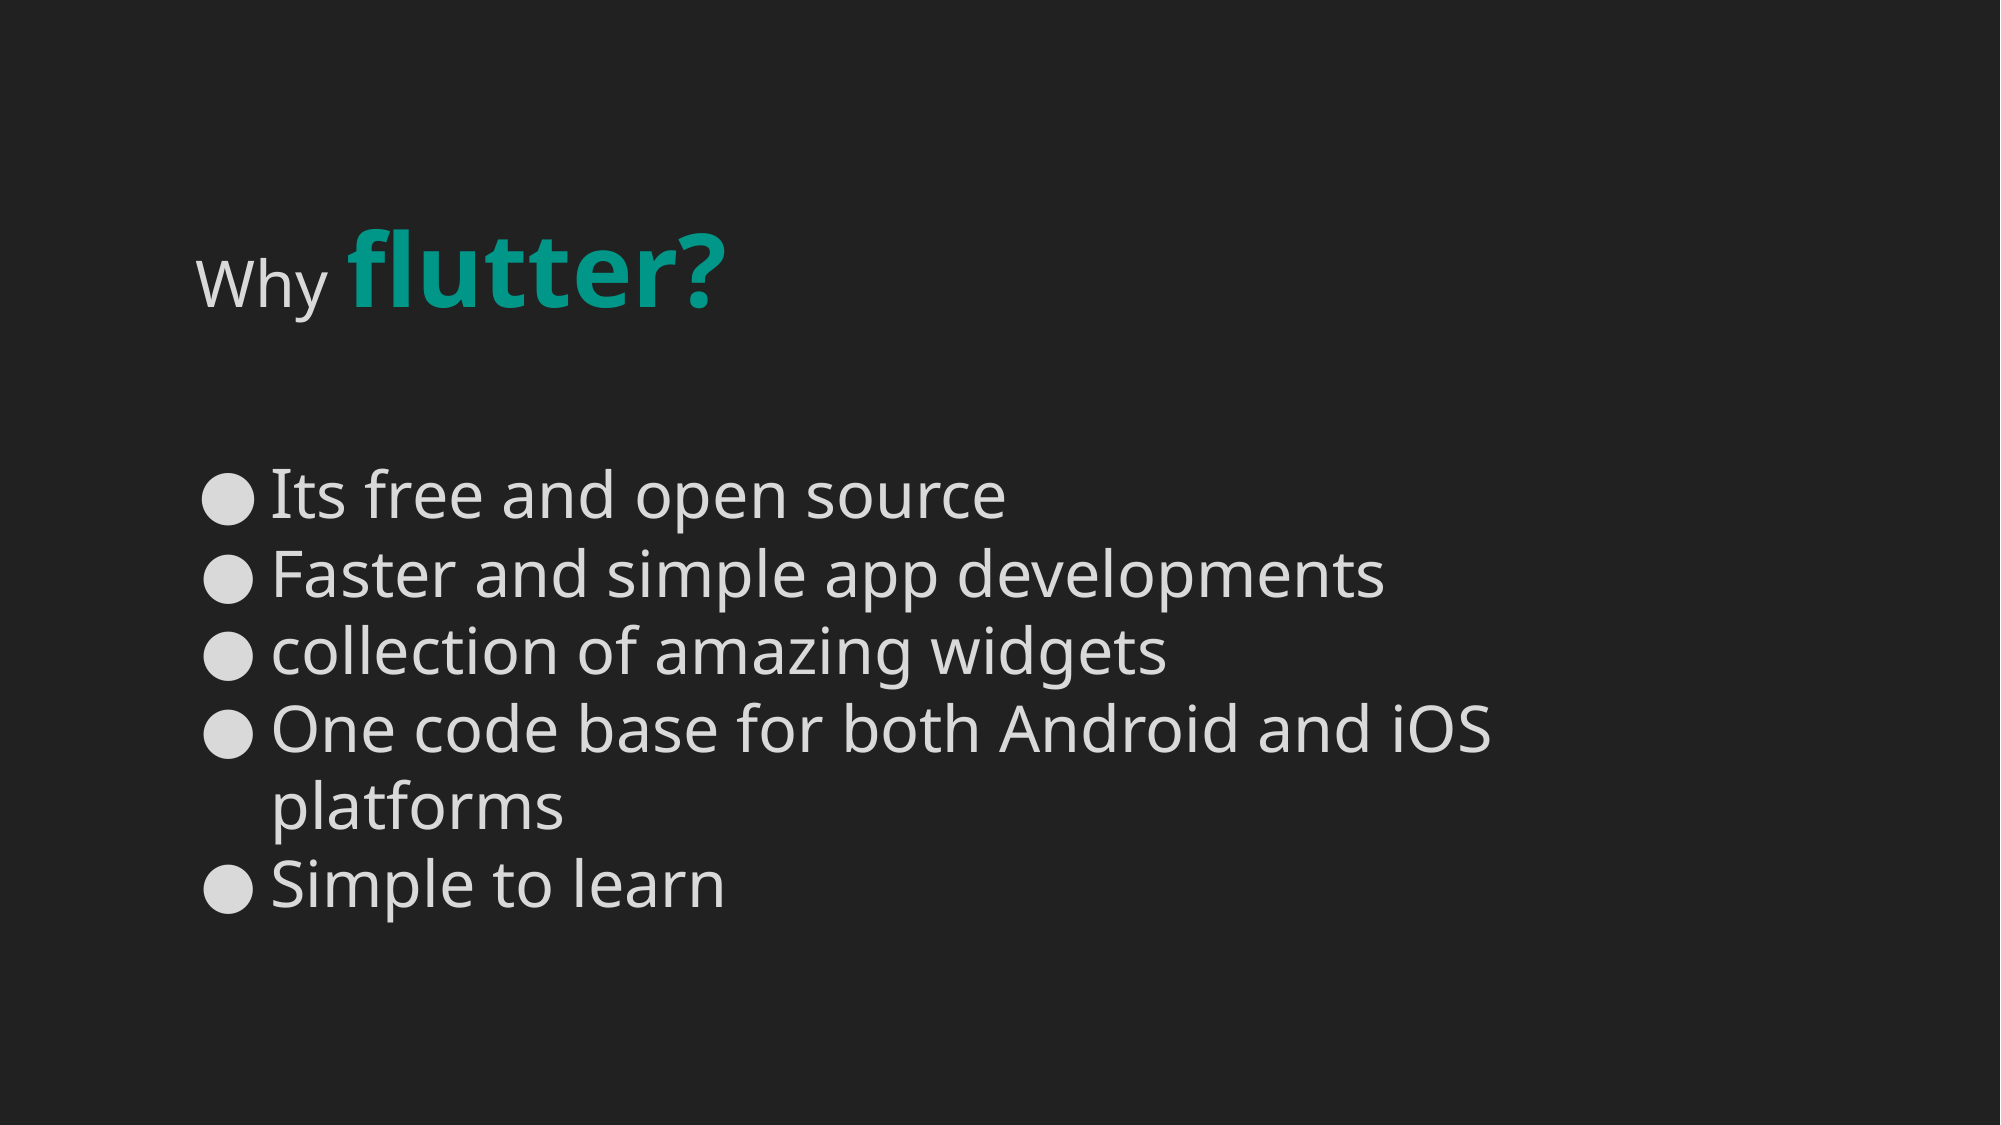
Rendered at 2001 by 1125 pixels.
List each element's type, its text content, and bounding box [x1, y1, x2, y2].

title Why flutter? Its free and open source Faster and simple app developments collection of amazing widgets One code base for both Android and iOS platforms Simple to learn [175, 115, 1730, 1010]
